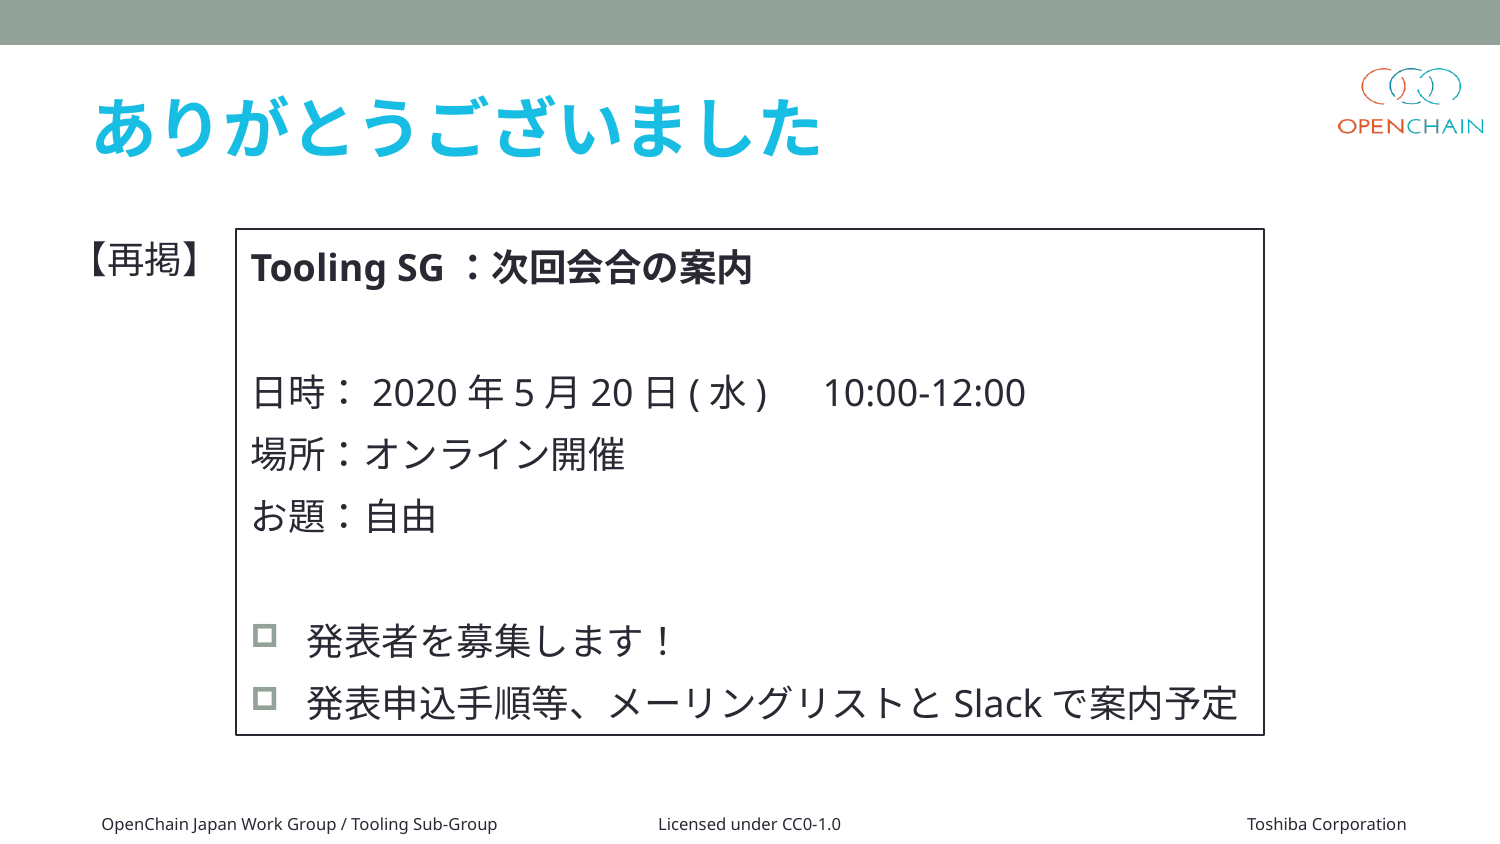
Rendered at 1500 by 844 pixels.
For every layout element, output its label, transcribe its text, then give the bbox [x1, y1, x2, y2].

picture [1425, 68, 1483, 134]
text_box 【再掲】 [54, 228, 235, 289]
list Tooling SG：次回会合の案内 日時：2020年5月20日(水) 10:00-12:00 場所：オンライン開催 お題：自由 発表者を募集します！ 発表申込手順等、メーリングリストとSlackで案内予定 [235, 228, 1265, 735]
title ありがとうございました [75, 65, 1425, 188]
